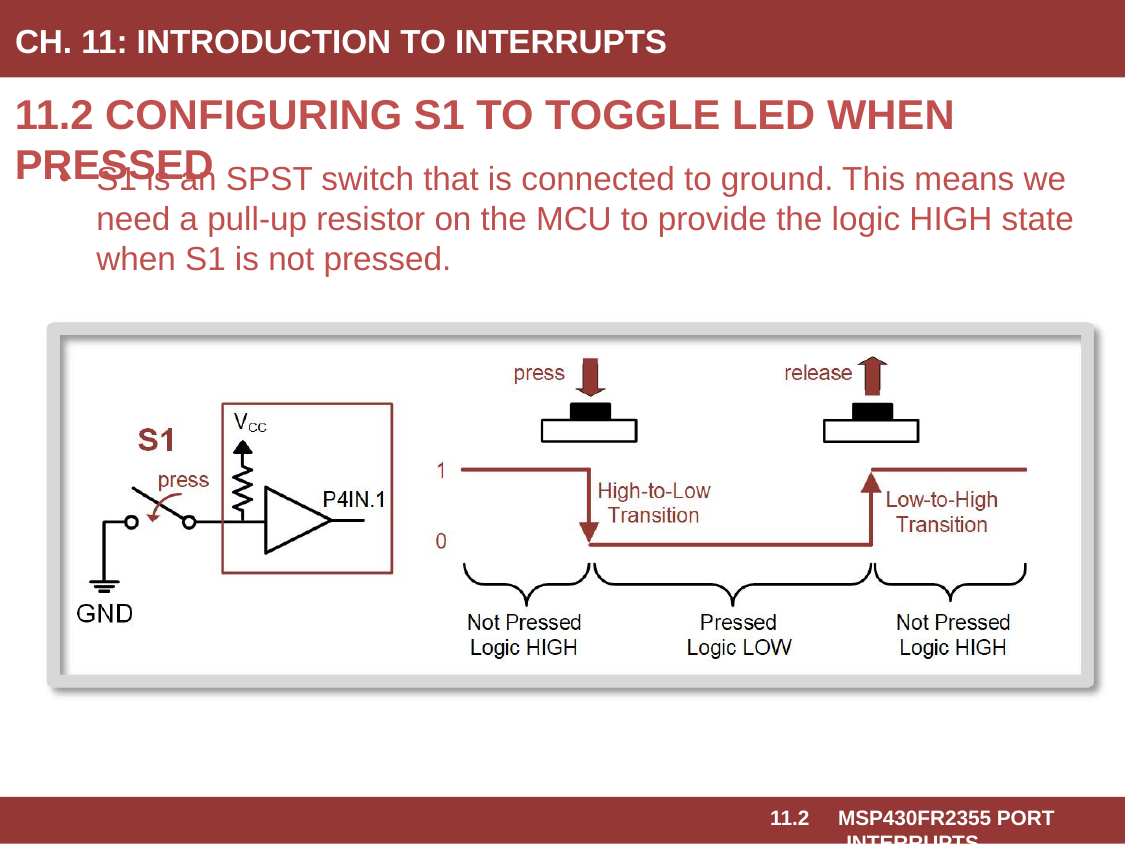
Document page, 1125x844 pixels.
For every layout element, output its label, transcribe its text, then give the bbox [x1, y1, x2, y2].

text_box S1 is an SPST switch that is connected to ground. This means we need a pull-up resistor on the MCU to provide the logic HIGH state when S1 is not pressed. [44, 149, 1097, 285]
subtitle 11.2 MSP430FR2355 Port Interrupts [699, 796, 1125, 844]
text_box 11.2 Configuring S1 to Toggle LED when Pressed [0, 80, 1088, 196]
text_box [0, 795, 1125, 844]
title Ch. 11: Introduction to Interrupts [0, 1, 1125, 78]
picture [39, 316, 1112, 705]
